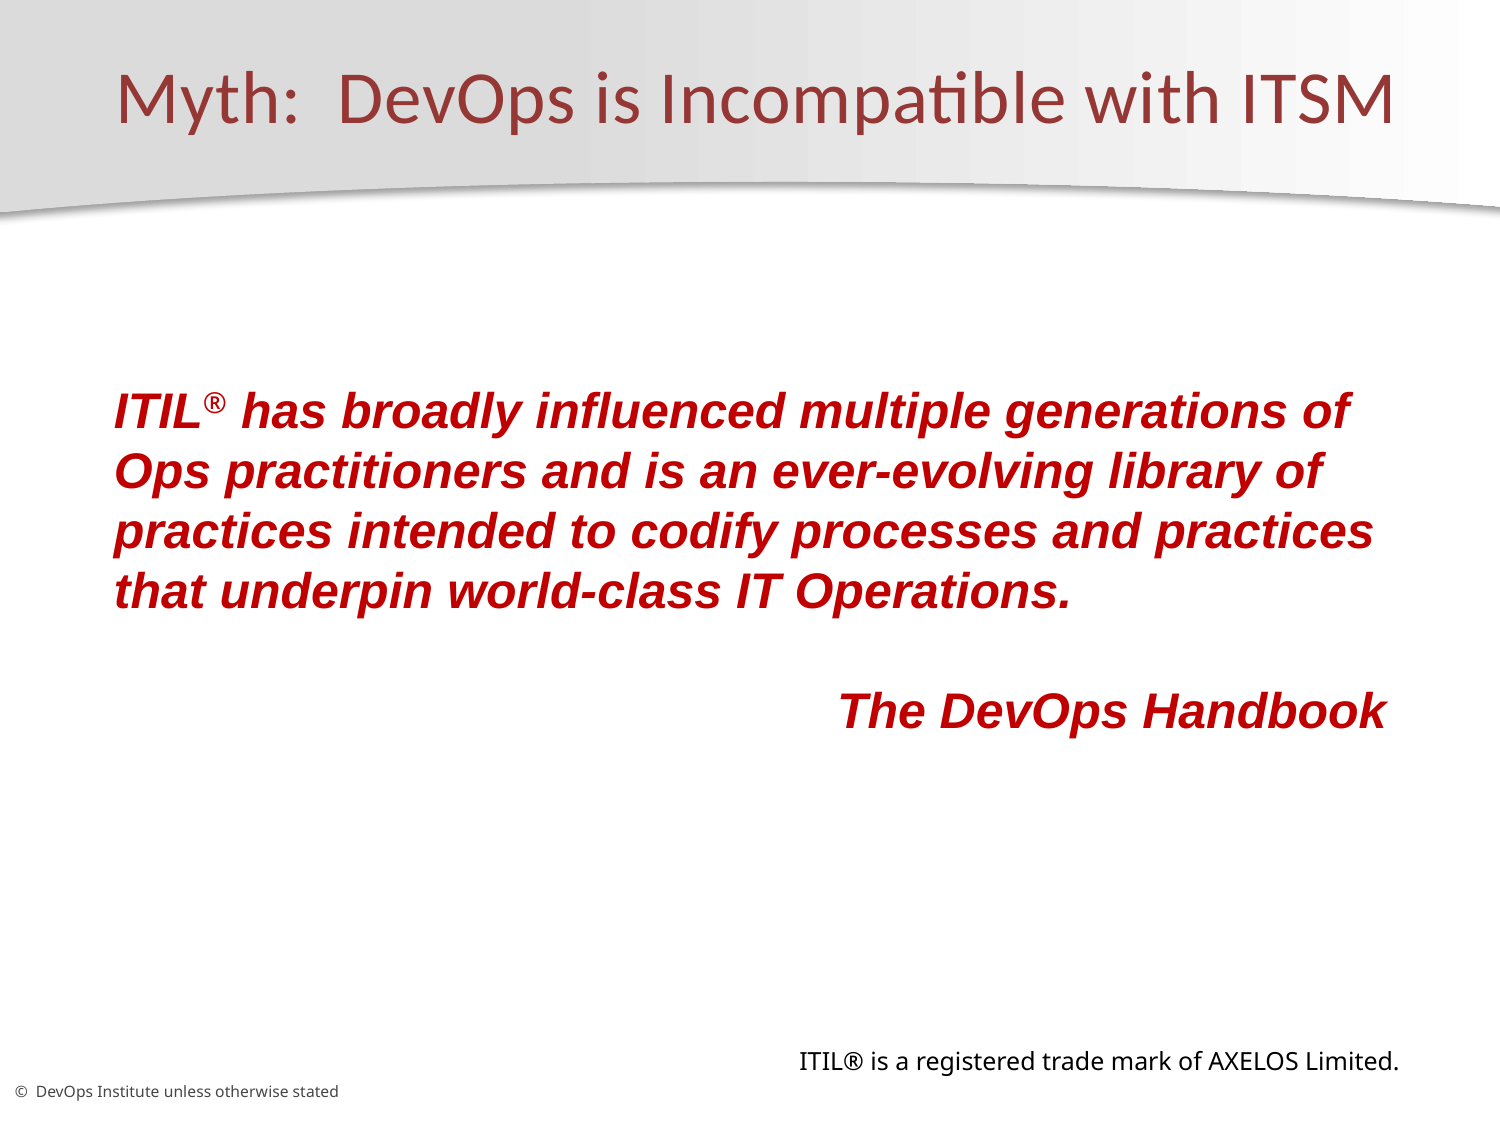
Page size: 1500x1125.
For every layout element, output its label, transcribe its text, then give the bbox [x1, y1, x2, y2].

title Myth: DevOps is Incompatible with ITSM [59, 0, 1456, 188]
text_box ITIL® is a registered trade mark of AXELOS Limited. [681, 1037, 1416, 1083]
text_box ITIL® has broadly influenced multiple generations of Ops practitioners and is an ever-evolving library of practices intended to codify processes and practices that underpin world-class IT Operations. The DevOps Handbook [99, 371, 1402, 747]
